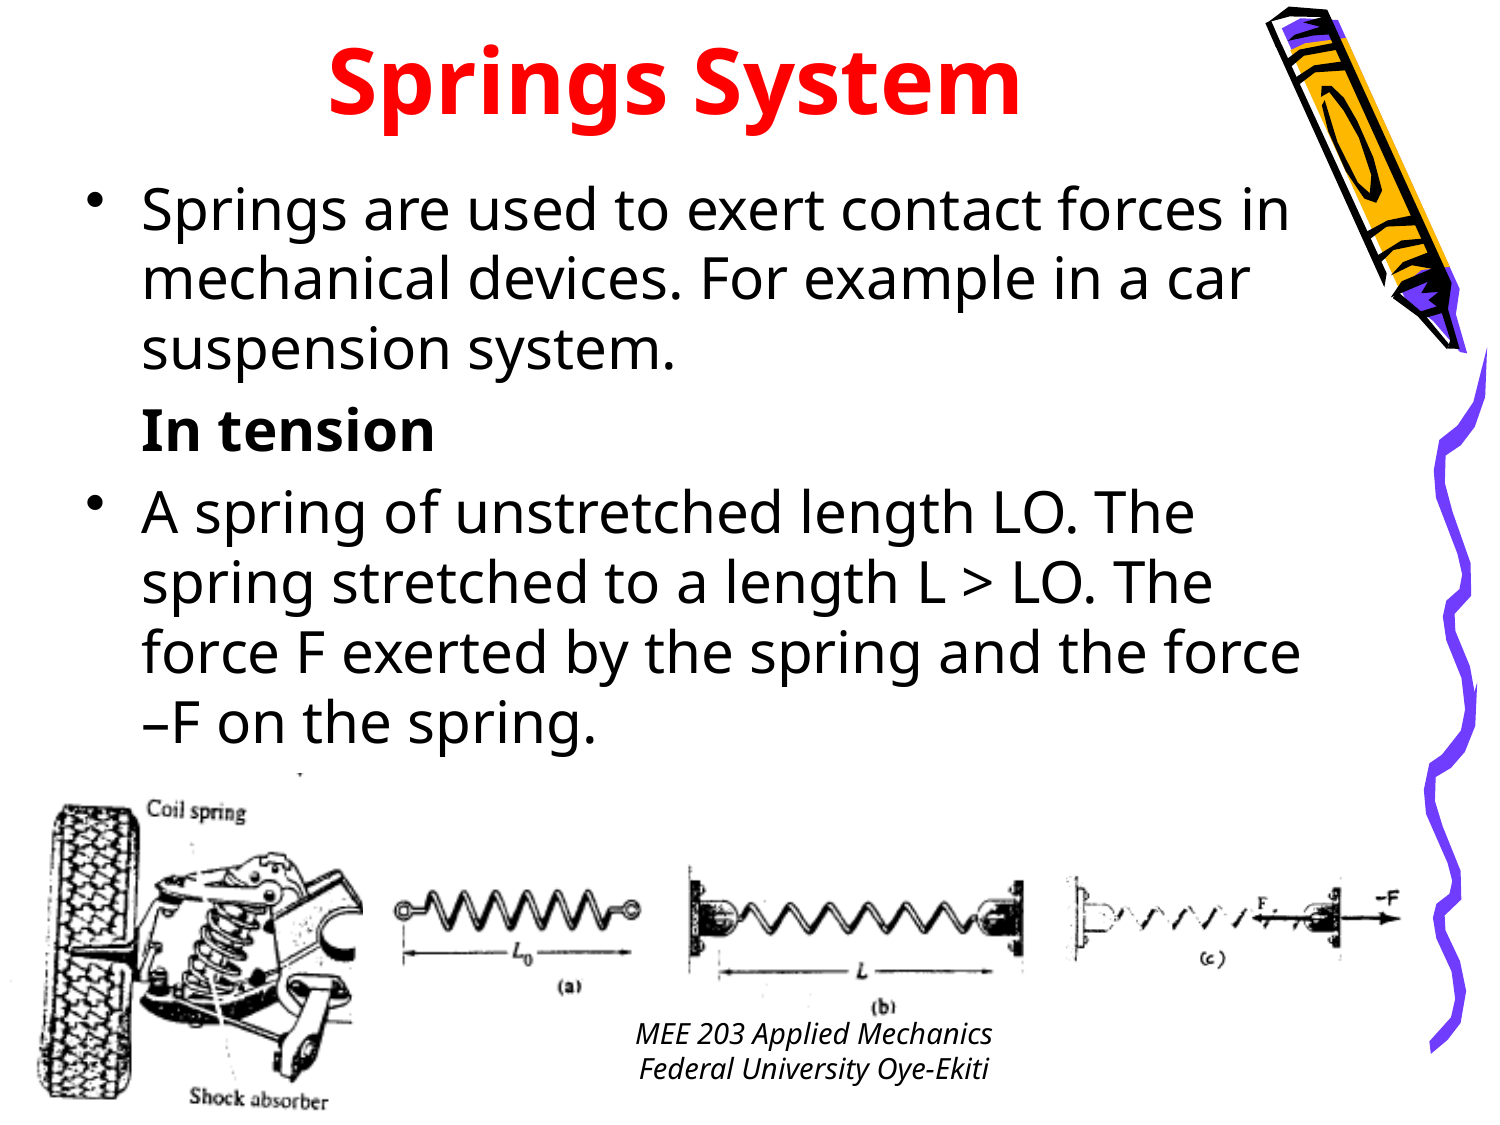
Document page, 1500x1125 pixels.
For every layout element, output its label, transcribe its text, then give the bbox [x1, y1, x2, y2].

title Springs System [112, 24, 1240, 141]
picture [0, 773, 671, 1125]
picture [679, 855, 1032, 1024]
list Springs are used to exert contact forces in mechanical devices. For example in a car suspension system. In tension A spring of unstretched length LO. The spring stretched to a length L > LO. The force F exerted by the spring and the force –F on the spring. [70, 163, 1334, 1125]
text_box MEE 203 Applied Mechanics Federal University Oye-Ekiti [515, 1007, 1114, 1093]
picture [1066, 866, 1417, 973]
